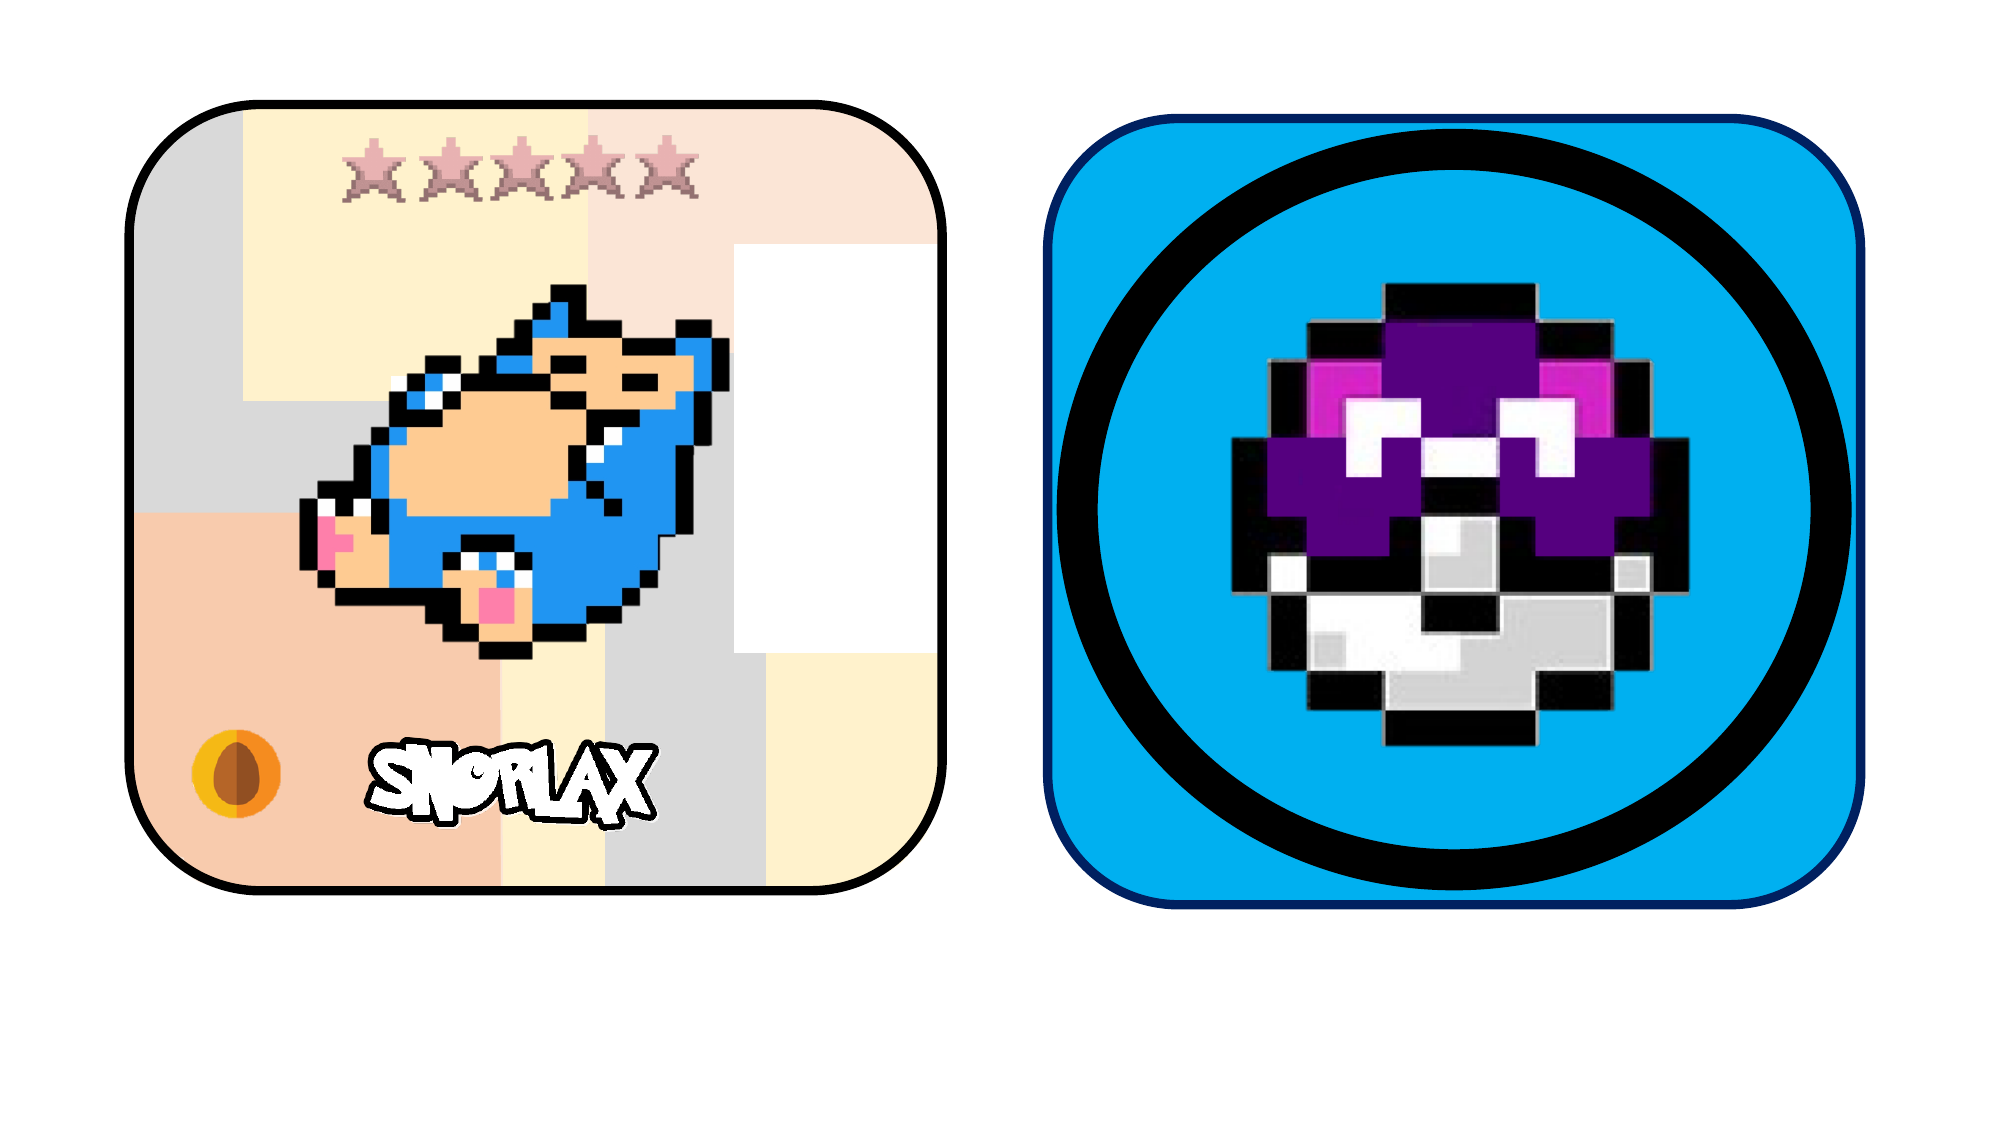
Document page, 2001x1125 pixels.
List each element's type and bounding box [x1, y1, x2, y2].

text_box [126, 103, 945, 893]
text_box [1047, 118, 1861, 905]
